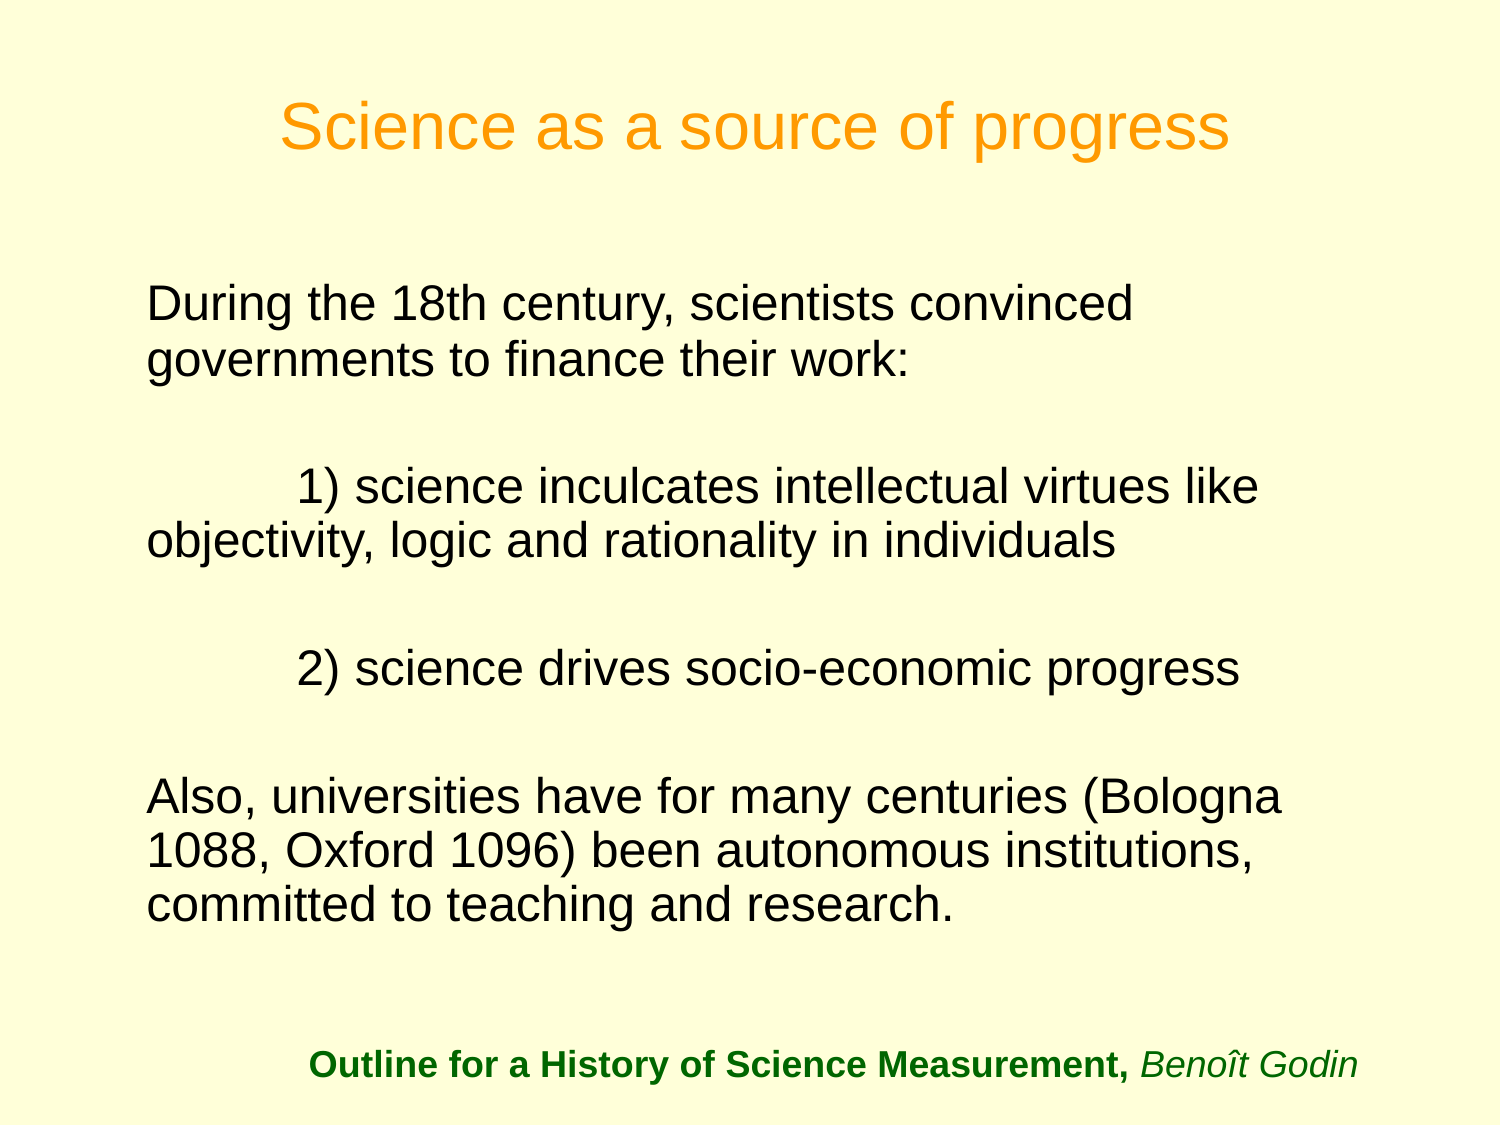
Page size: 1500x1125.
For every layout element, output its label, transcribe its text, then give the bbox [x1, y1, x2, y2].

title Science as a source of progress [212, 44, 1301, 201]
list During the 18th century, scientists convinced governments to finance their work: 1) science inculcates intellectual virtues like objectivity, logic and rationality in individuals 2) science drives socio-economic progress Also, universities have for many centuries (Bologna 1088, Oxford 1096) been autonomous institutions, committed to teaching and research. [74, 262, 1426, 1006]
text_box Outline for a History of Science Measurement, Benoît Godin [294, 1037, 1487, 1093]
